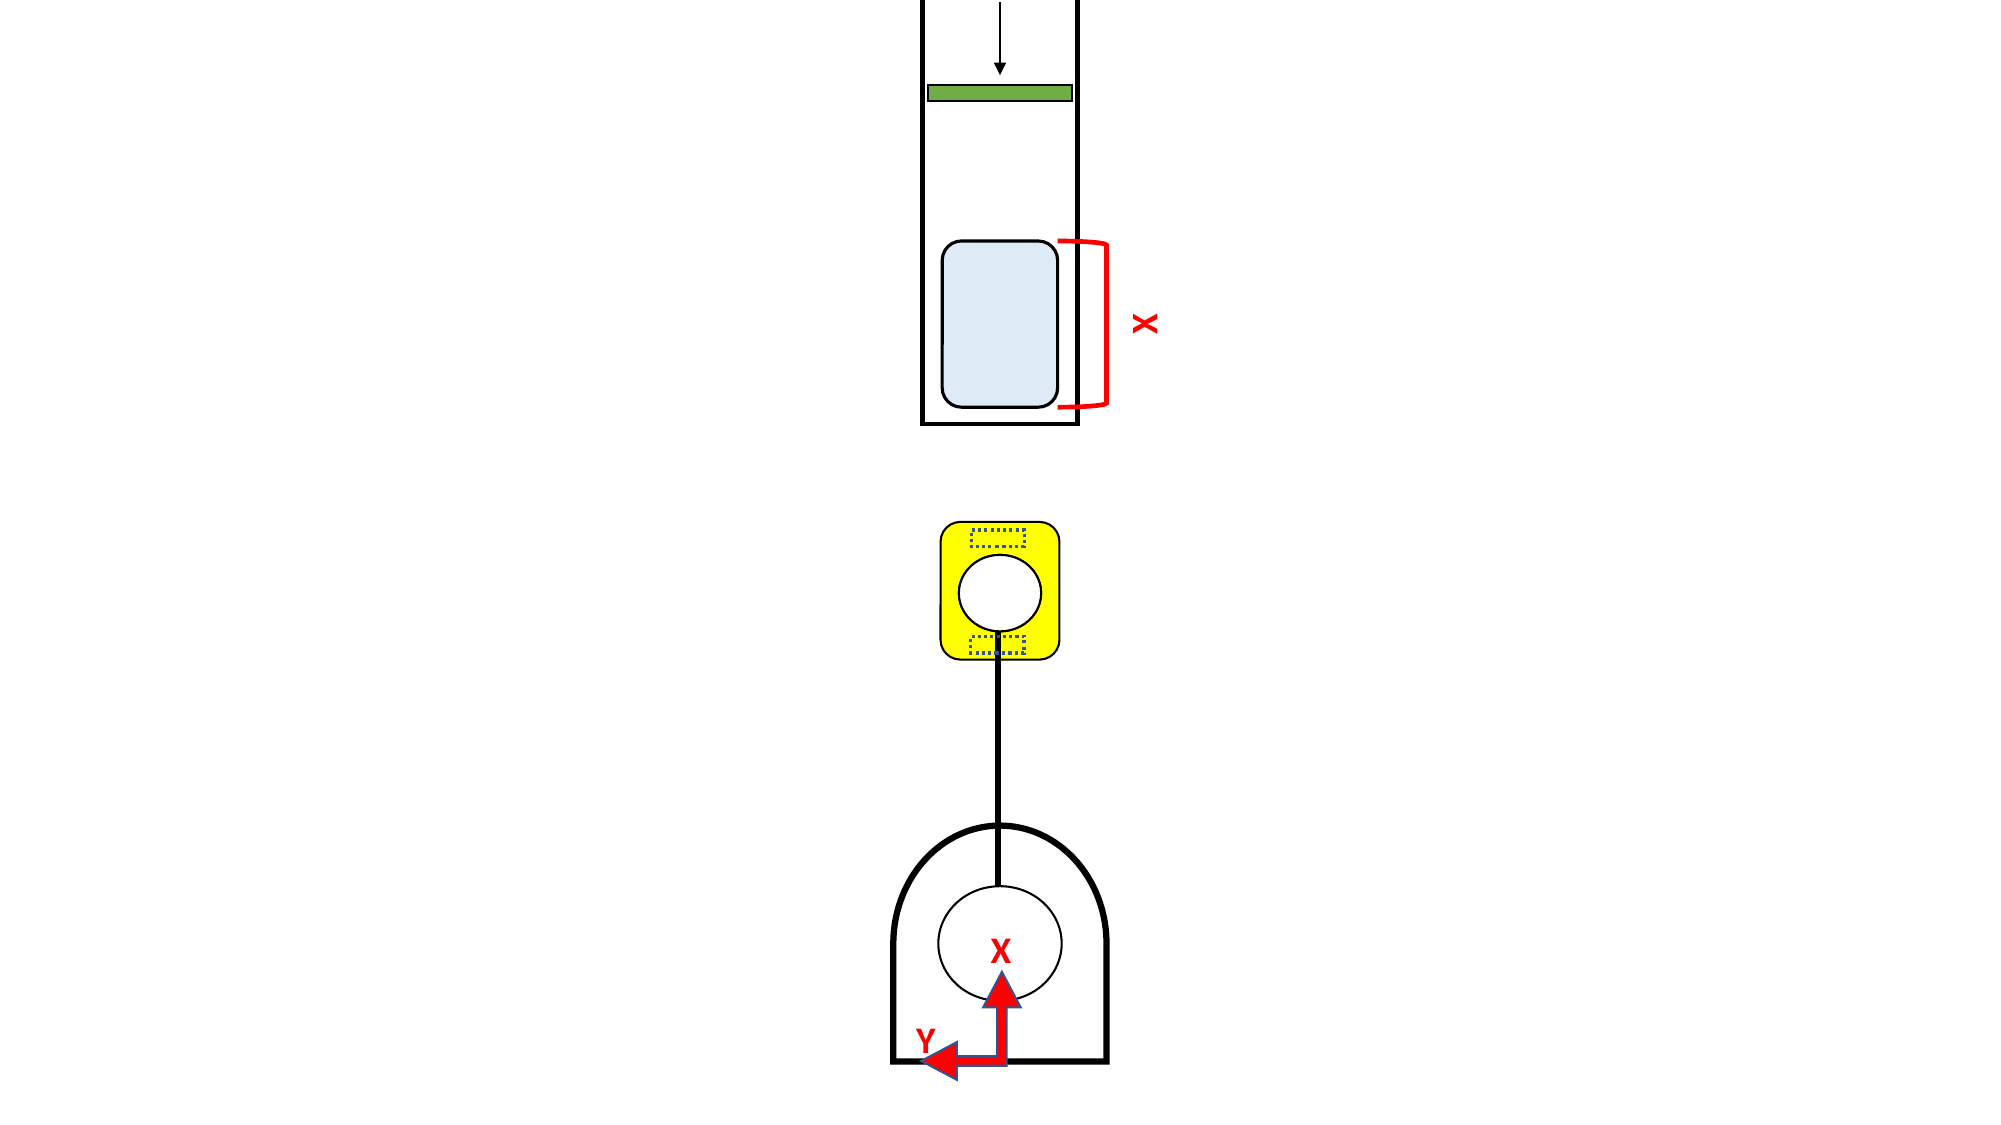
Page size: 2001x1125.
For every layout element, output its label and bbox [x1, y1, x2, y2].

text_box [893, 0, 1173, 1080]
